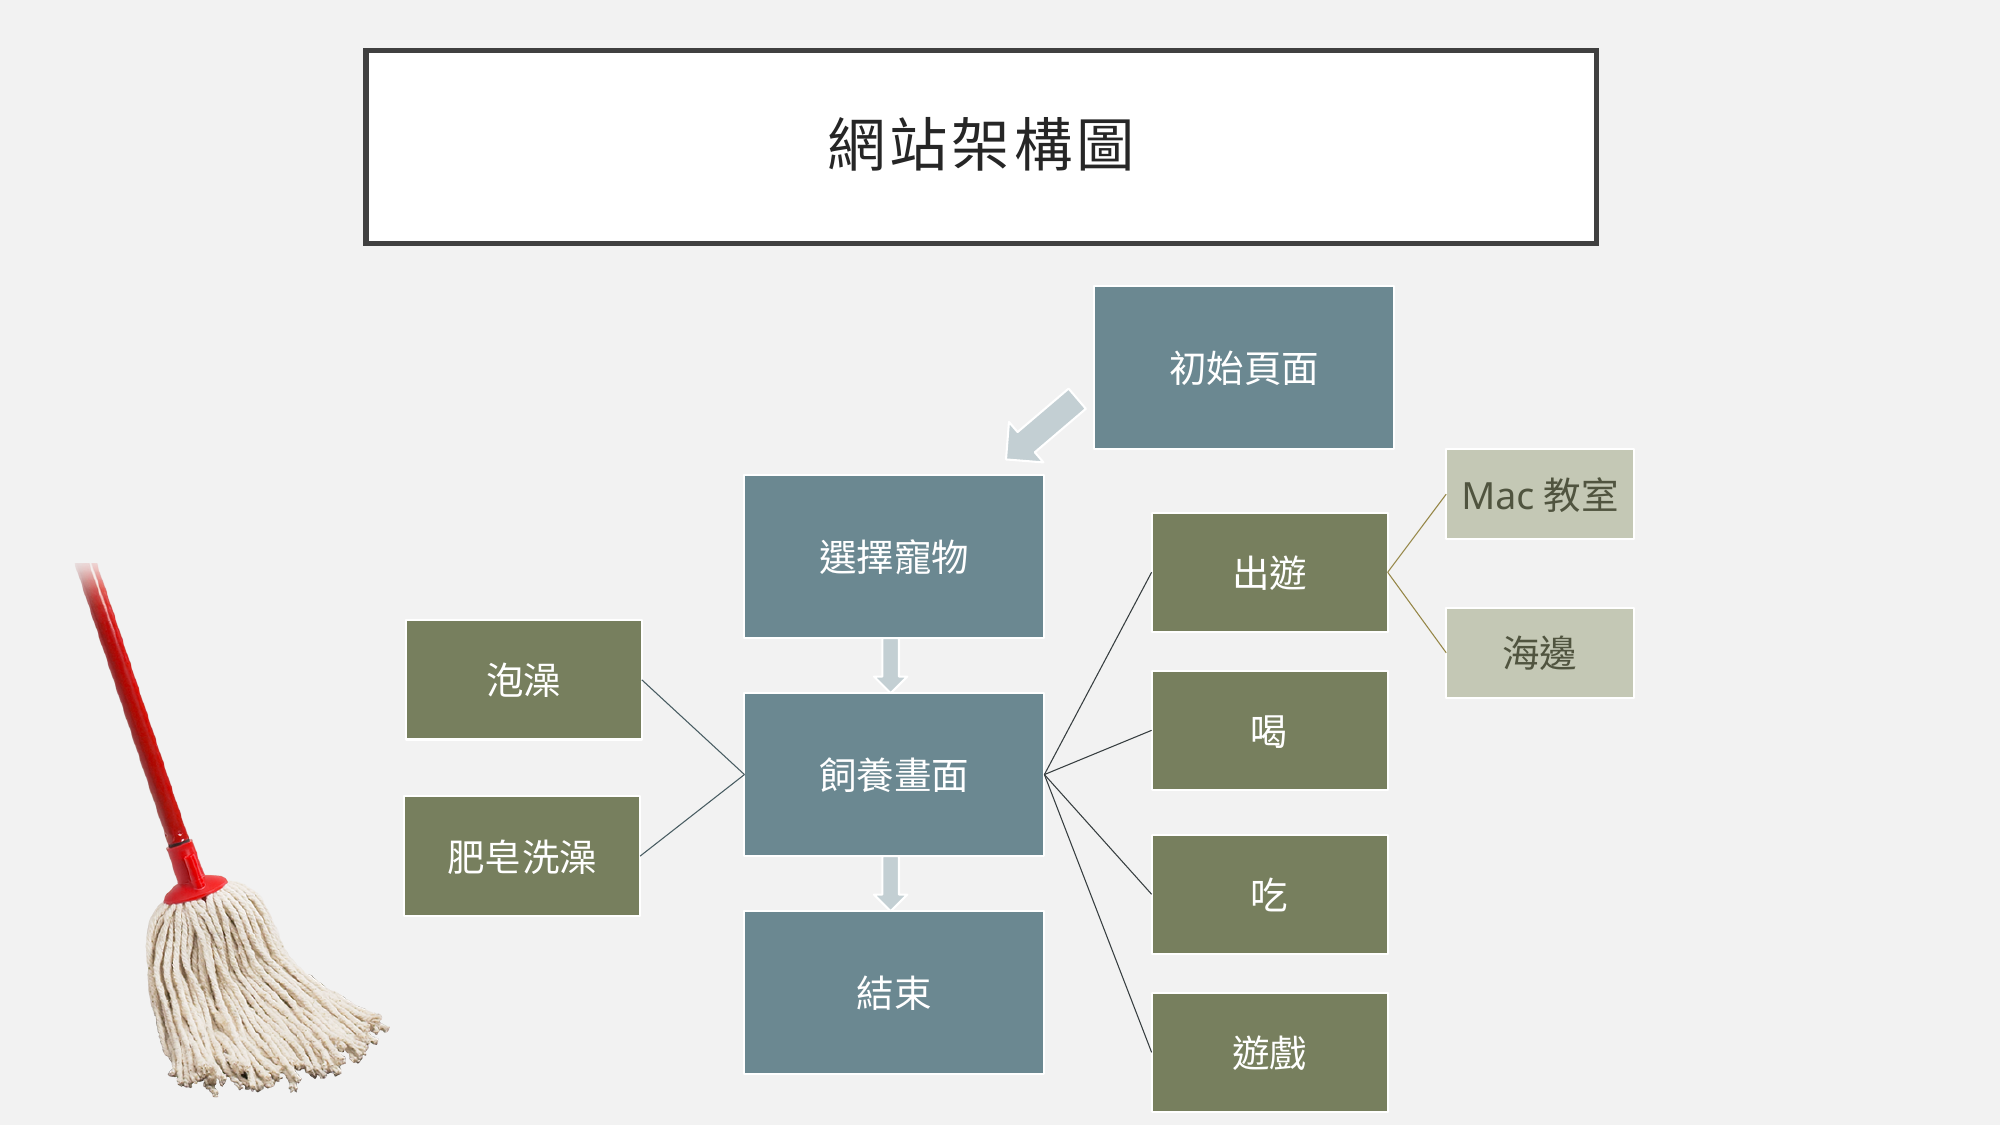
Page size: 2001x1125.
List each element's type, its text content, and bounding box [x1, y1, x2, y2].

picture [0, 563, 461, 1098]
text_box 結束 [743, 910, 1045, 1075]
text_box 出遊 [1151, 512, 1387, 633]
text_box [641, 679, 745, 775]
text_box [1044, 572, 1152, 730]
text_box 初始頁面 [1093, 285, 1395, 450]
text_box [1387, 494, 1447, 572]
text_box [1004, 387, 1087, 464]
text_box 喝 [1152, 670, 1389, 791]
text_box 飼養畫面 [745, 692, 1044, 857]
text_box 吃 [1152, 834, 1389, 955]
text_box 遊戲 [1151, 992, 1389, 1113]
text_box 選擇寵物 [743, 474, 1045, 639]
text_box [873, 855, 909, 912]
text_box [1044, 895, 1152, 1053]
text_box 肥皂洗澡 [461, 795, 641, 917]
title 網站架構圖 [363, 48, 1599, 246]
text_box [1044, 730, 1152, 775]
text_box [1387, 572, 1447, 653]
text_box 泡澡 [461, 619, 643, 741]
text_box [1044, 775, 1152, 895]
text_box 海邊 [1445, 607, 1635, 699]
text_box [640, 774, 745, 857]
text_box [873, 637, 909, 694]
text_box Mac教室 [1445, 448, 1635, 540]
